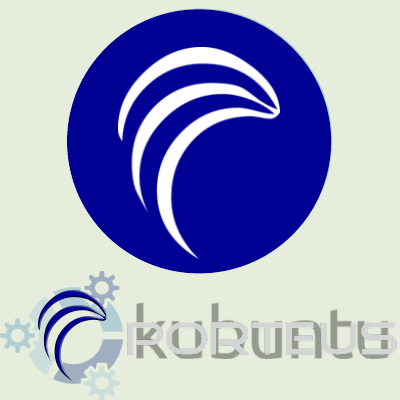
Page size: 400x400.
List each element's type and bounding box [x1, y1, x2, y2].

text_box [0, 0, 400, 400]
